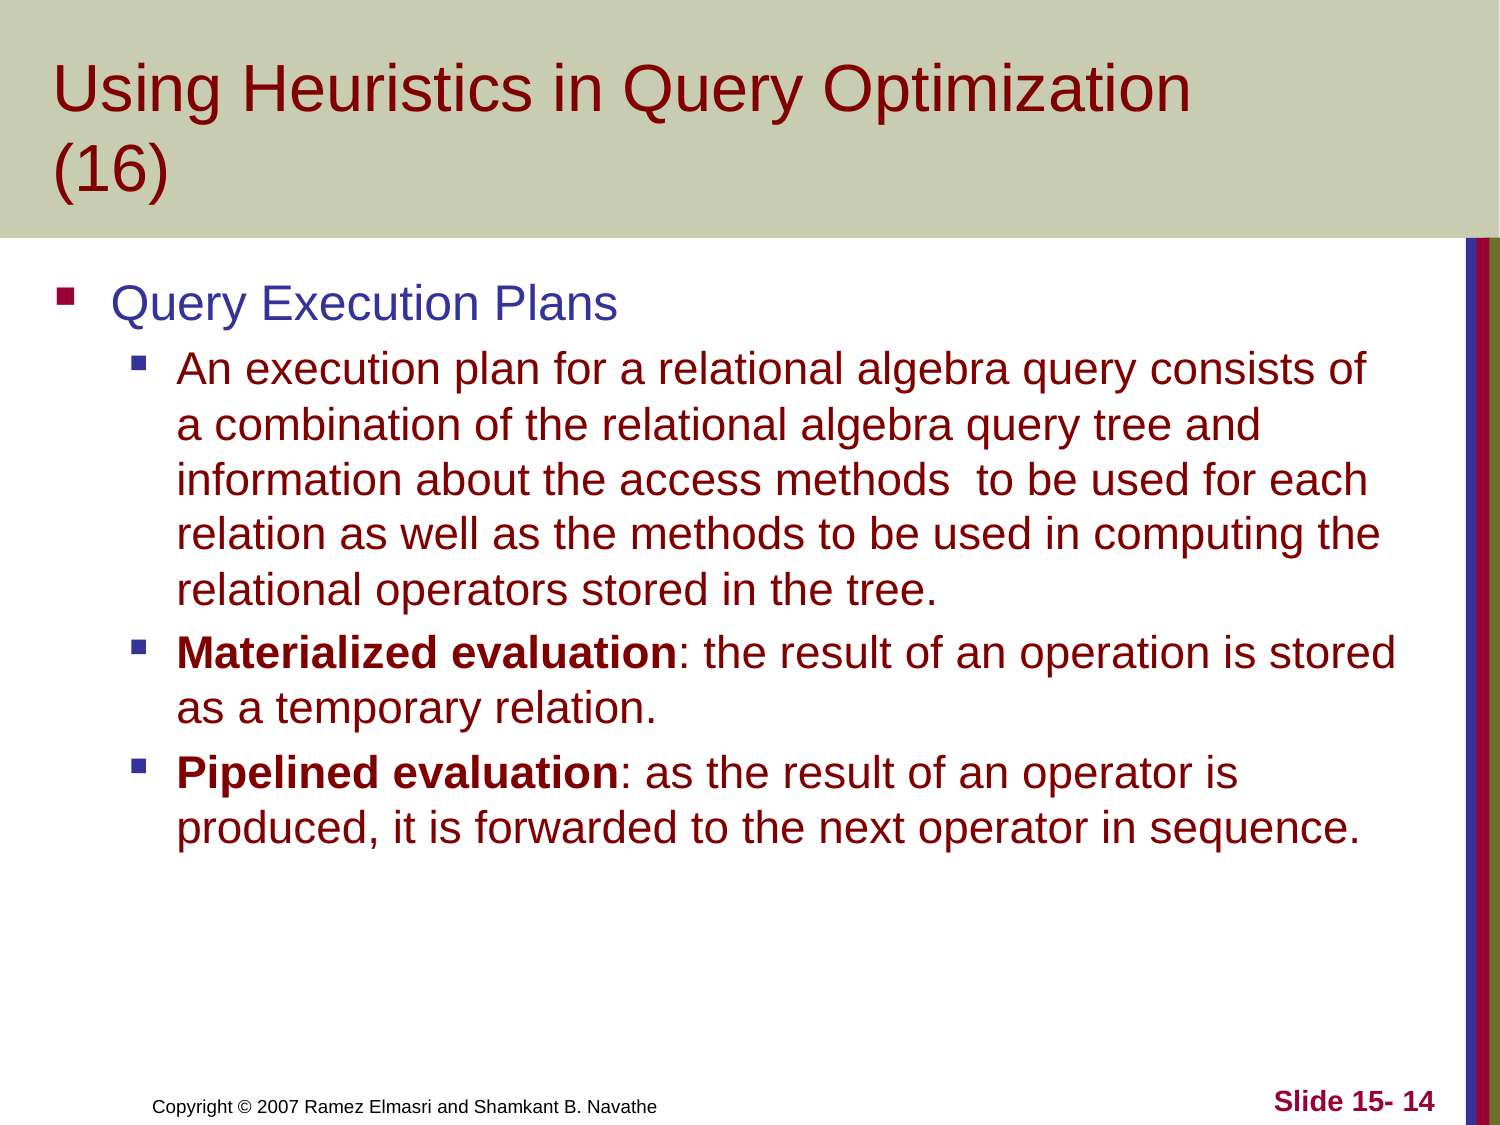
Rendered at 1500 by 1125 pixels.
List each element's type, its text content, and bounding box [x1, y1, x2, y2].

slide_number Slide 15- 14 [1137, 1050, 1450, 1125]
list Query Execution Plans An execution plan for a relational algebra query consists of a combination of the relational algebra query tree and information about the access methods to be used for each relation as well as the methods to be used in computing the relational operators stored in the tree. Materialized evaluation: the result of an operation is stored as a temporary relation. Pipelined evaluation: as the result of an operator is produced, it is forwarded to the next operator in sequence. [39, 262, 1400, 1013]
title Using Heuristics in Query Optimization (16) [37, 49, 1317, 213]
